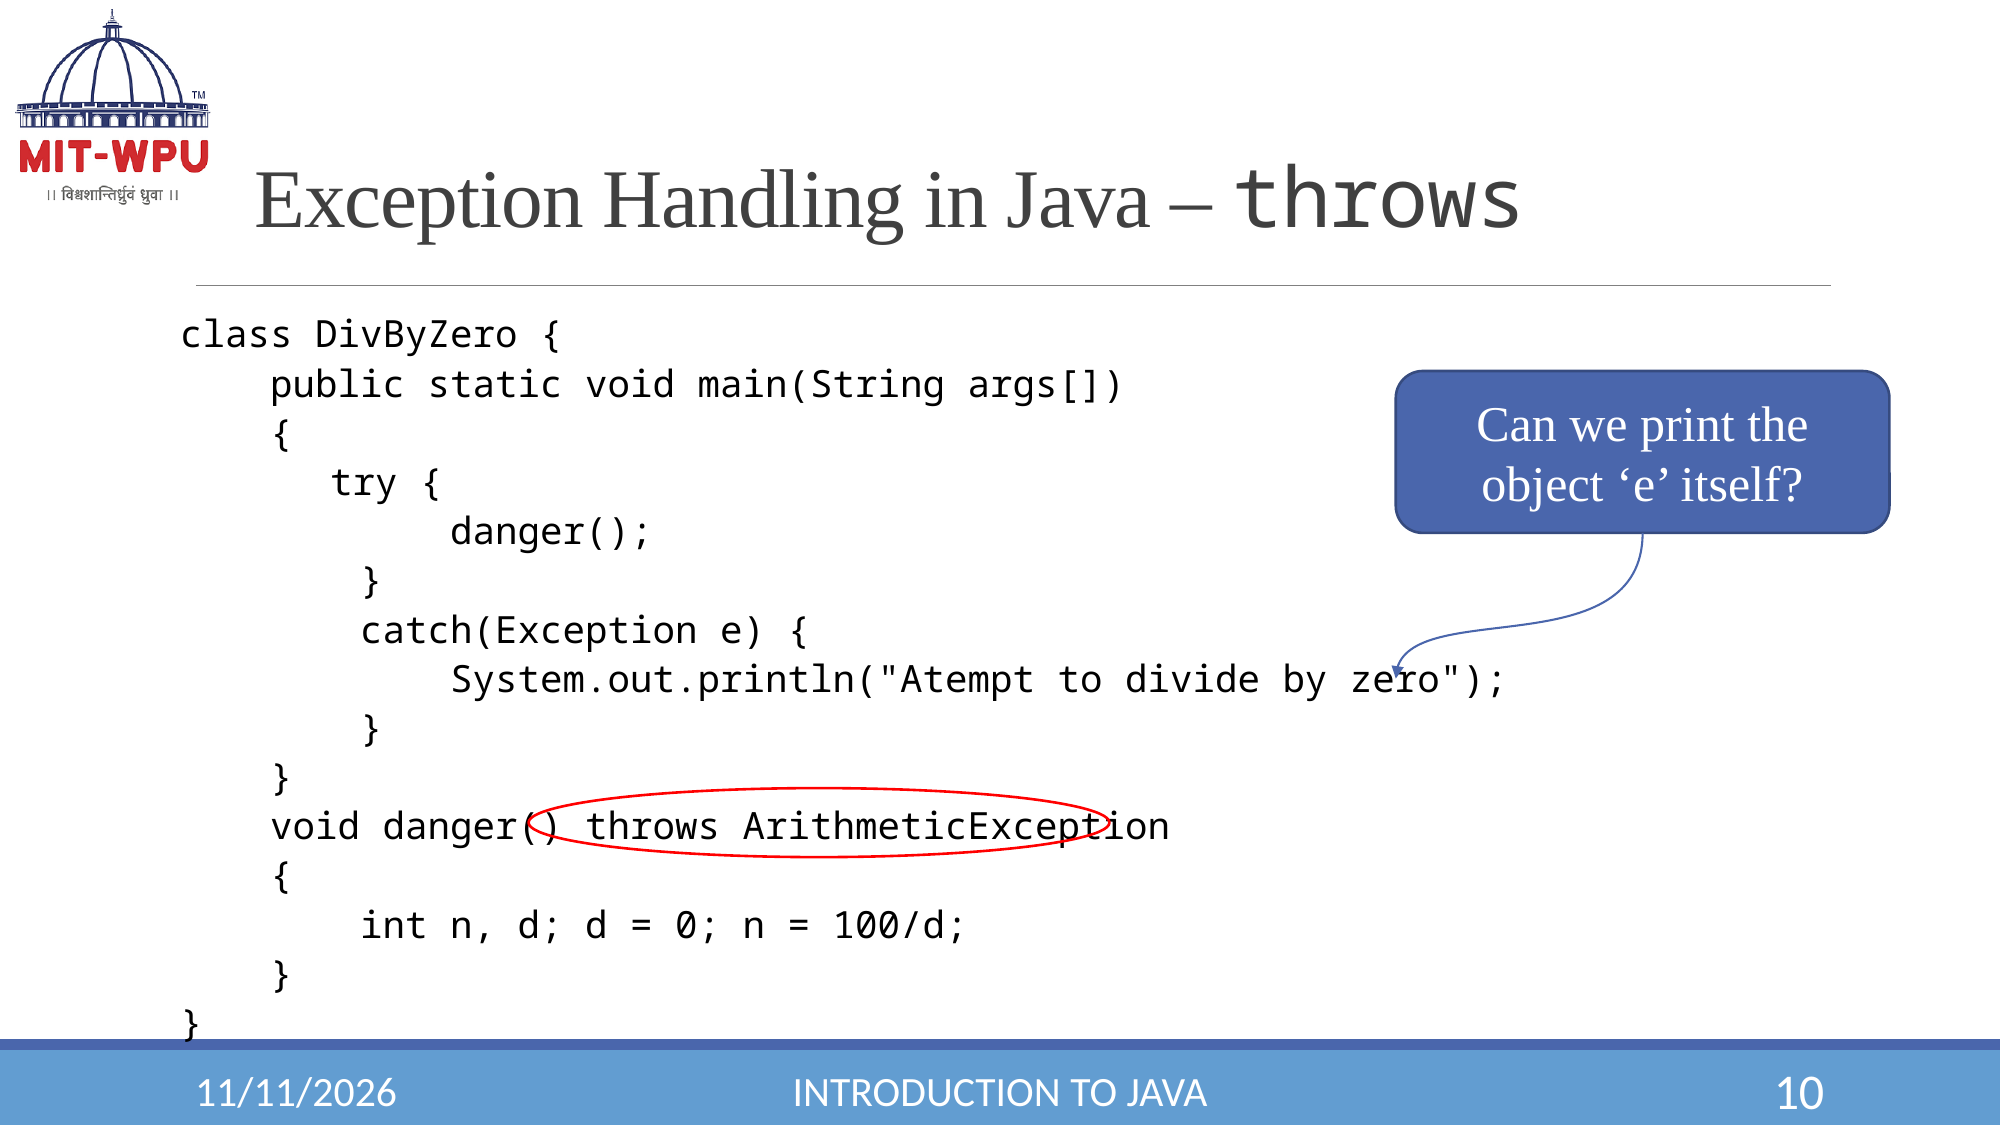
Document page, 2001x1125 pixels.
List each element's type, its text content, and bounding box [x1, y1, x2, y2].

picture [15, 9, 233, 206]
text_box [527, 786, 1111, 859]
footer Introduction to Java [604, 1059, 1396, 1120]
slide_number 10 [1624, 1059, 1840, 1120]
title Exception Handling in Java – throws [239, 14, 1890, 252]
slide_number 18-Jul-19 [179, 1059, 586, 1120]
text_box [1445, 481, 1593, 730]
text_box Can we print the object ‘e’ itself? [1394, 369, 1891, 535]
list class DivByZero { public static void main(String args[]) { try { danger(); } catch(Exception e) { System.out.println("Atempt to divide by zero"); } } void danger() throws ArithmeticException { int n, d; d = 0; n = 100/d; } } [179, 302, 1831, 963]
